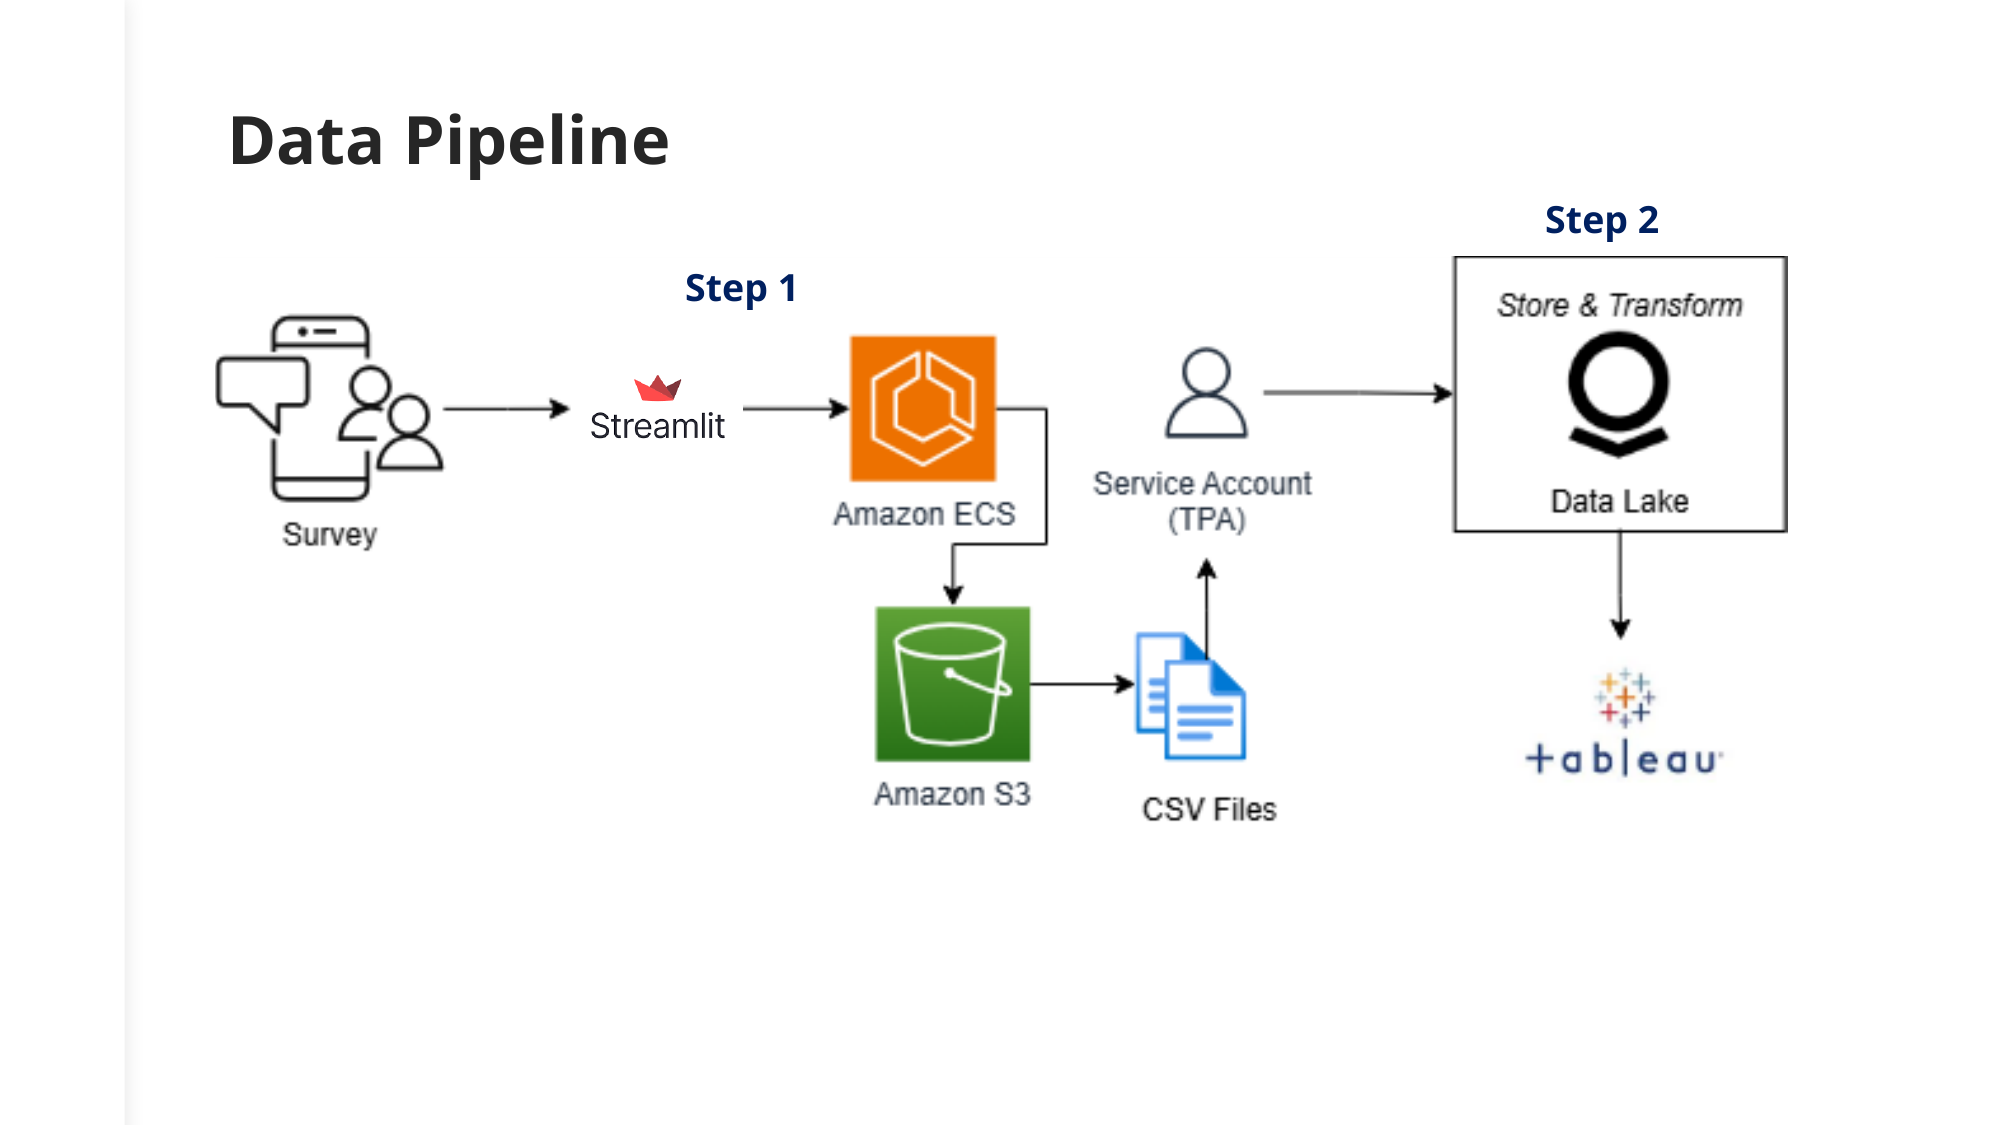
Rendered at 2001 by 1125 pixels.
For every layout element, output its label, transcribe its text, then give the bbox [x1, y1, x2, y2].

title Data Pipeline [212, 99, 1019, 338]
text_box Step 2 [1530, 188, 1675, 249]
picture [571, 356, 743, 457]
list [214, 256, 1789, 840]
